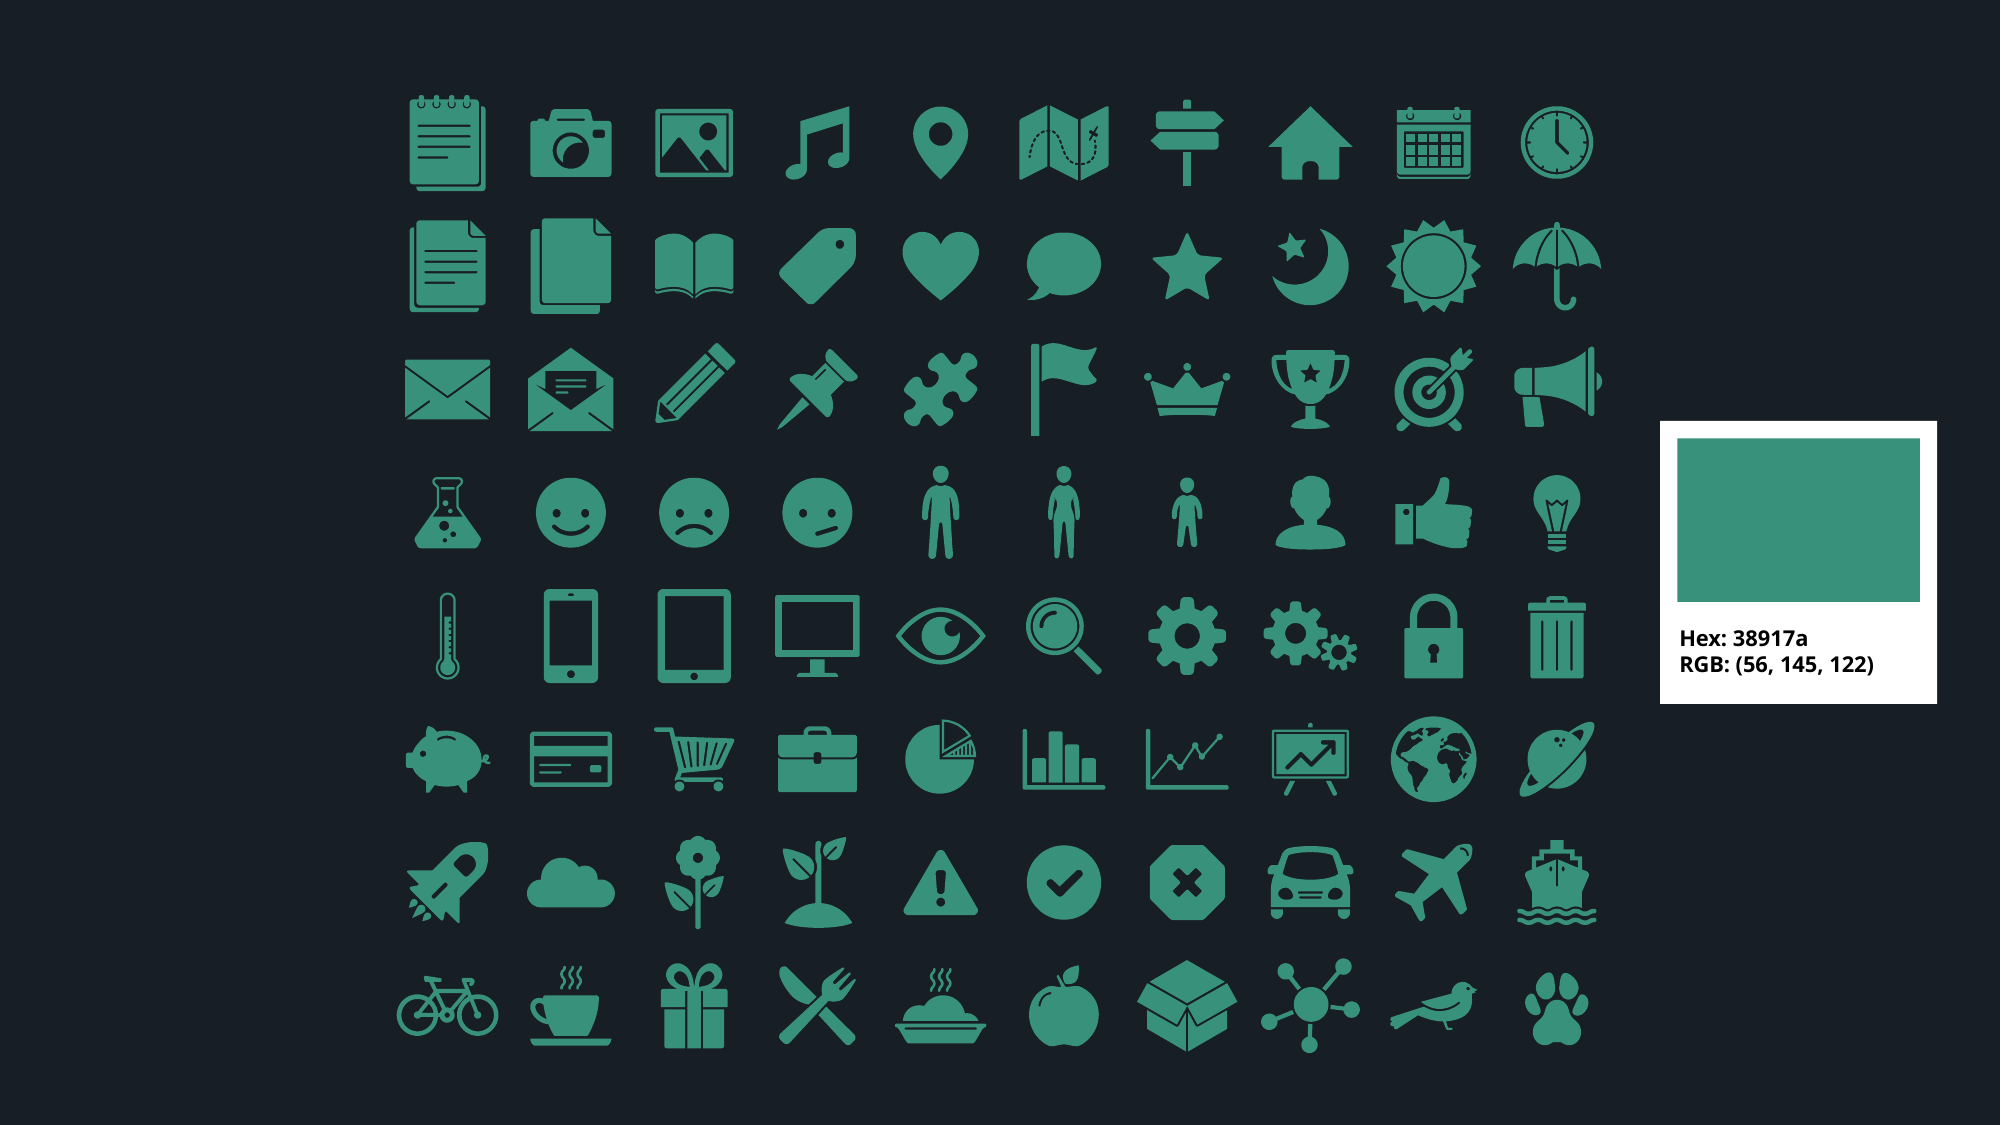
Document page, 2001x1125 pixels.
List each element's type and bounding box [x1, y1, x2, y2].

text_box [396, 975, 499, 1036]
text_box [659, 477, 730, 548]
text_box [778, 726, 857, 793]
text_box [409, 95, 486, 192]
text_box [902, 231, 979, 301]
text_box [530, 109, 612, 177]
text_box [405, 726, 491, 793]
text_box [903, 850, 978, 916]
text_box [657, 589, 731, 684]
text_box [1395, 477, 1473, 549]
text_box [1029, 965, 1099, 1047]
text_box [1048, 466, 1080, 559]
text_box [543, 589, 599, 684]
text_box [409, 220, 486, 313]
text_box [913, 106, 969, 180]
text_box [529, 731, 613, 787]
text_box [528, 347, 614, 432]
text_box [785, 106, 850, 180]
text_box [1396, 106, 1471, 180]
text_box [654, 727, 735, 792]
text_box [1145, 728, 1229, 790]
text_box [1026, 845, 1102, 920]
text_box [1026, 597, 1102, 675]
text_box [1272, 228, 1349, 306]
text_box [1026, 232, 1102, 300]
text_box [1271, 350, 1350, 429]
text_box [1517, 840, 1597, 925]
text_box [1394, 347, 1473, 432]
text_box [527, 857, 615, 908]
text_box [655, 108, 734, 178]
text_box [903, 352, 978, 427]
text_box [1022, 728, 1106, 790]
text_box [1148, 597, 1227, 675]
text_box [895, 607, 986, 665]
text_box [1390, 981, 1478, 1030]
text_box [414, 477, 481, 549]
text_box [1149, 845, 1225, 921]
text_box [779, 228, 856, 305]
text_box [535, 477, 606, 548]
text_box [905, 719, 977, 794]
text_box [530, 965, 612, 1046]
text_box [1390, 716, 1477, 803]
text_box [660, 963, 728, 1049]
text_box [1525, 972, 1589, 1046]
text_box [655, 233, 734, 299]
text_box [655, 343, 736, 424]
text_box [1386, 220, 1482, 313]
text_box [922, 465, 960, 559]
text_box [435, 592, 460, 680]
text_box [1152, 233, 1222, 300]
text_box [1275, 475, 1346, 550]
text_box [782, 477, 853, 548]
text_box [1512, 221, 1602, 311]
text_box [775, 595, 860, 677]
text_box [1144, 362, 1231, 416]
text_box [404, 359, 491, 420]
text_box [894, 968, 987, 1044]
text_box [1533, 475, 1581, 552]
text_box [1263, 601, 1358, 671]
text_box [1271, 722, 1349, 796]
text_box [1519, 721, 1595, 797]
text_box [1150, 99, 1224, 187]
text_box [782, 837, 853, 928]
text_box [1528, 596, 1586, 679]
text_box [1520, 106, 1594, 179]
text_box [1404, 593, 1464, 679]
text_box [1267, 846, 1354, 919]
text_box [1514, 346, 1603, 427]
text_box [1136, 960, 1238, 1052]
text_box [407, 841, 489, 924]
text_box [530, 218, 612, 314]
text_box [1019, 105, 1109, 181]
text_box [1660, 420, 1938, 704]
text_box [1171, 477, 1203, 547]
text_box [1031, 343, 1097, 436]
text_box [777, 349, 858, 430]
text_box [1268, 106, 1353, 180]
text_box [1395, 843, 1473, 922]
text_box [779, 966, 856, 1046]
text_box [1261, 958, 1360, 1054]
text_box [664, 835, 724, 930]
